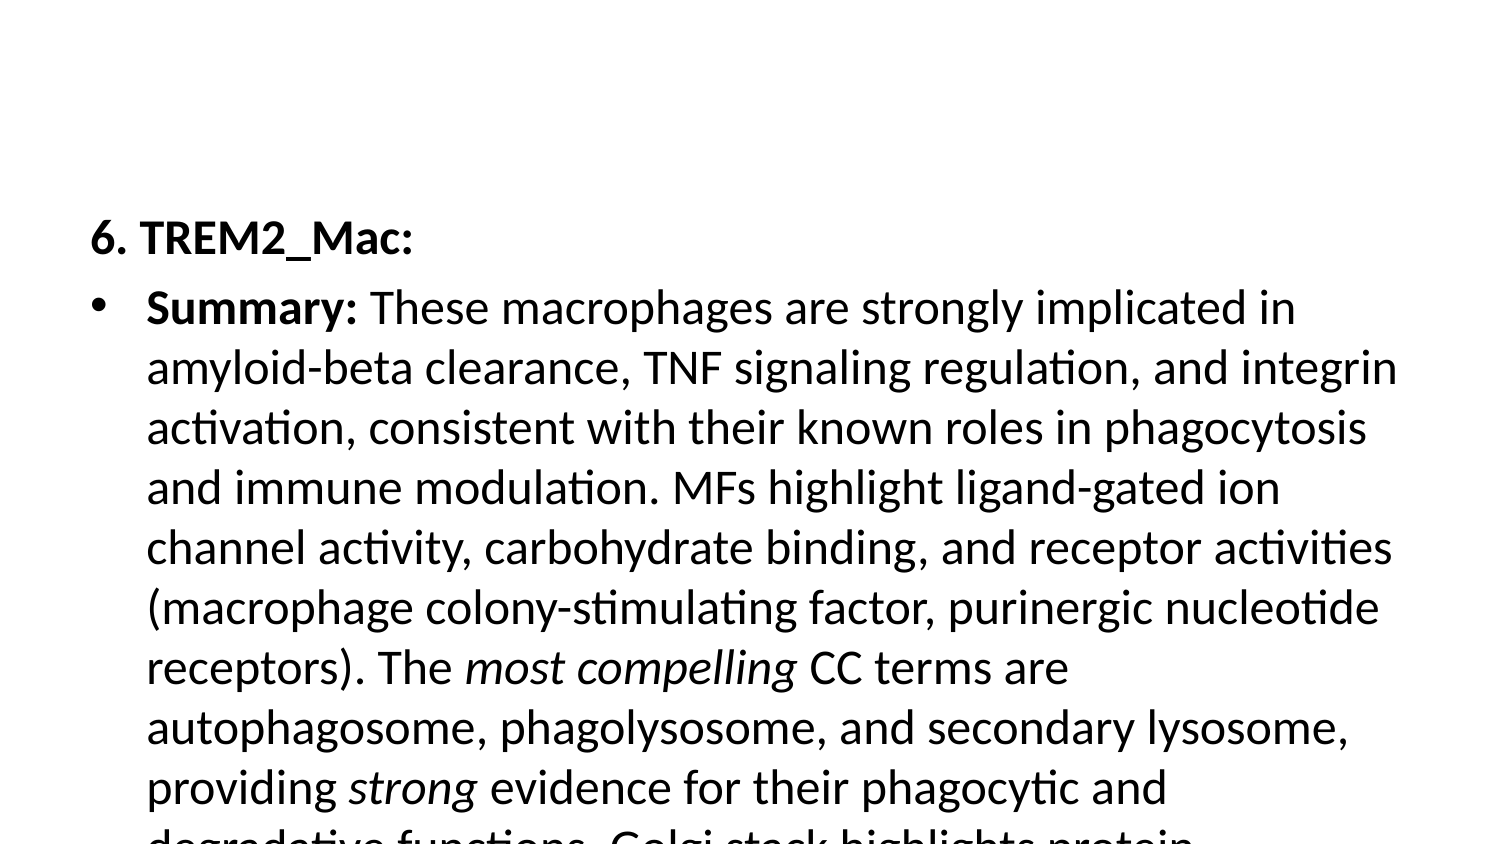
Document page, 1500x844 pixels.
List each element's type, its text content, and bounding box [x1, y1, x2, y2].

list 6. TREM2_Mac: Summary: These macrophages are strongly implicated in amyloid-beta clearance, TNF signaling regulation, and integrin activation, consistent with their known roles in phagocytosis and immune modulation. MFs highlight ligand-gated ion channel activity, carbohydrate binding, and receptor activities (macrophage colony-stimulating factor, purinergic nucleotide receptors). The most compelling CC terms are autophagosome, phagolysosome, and secondary lysosome, providing strong evidence for their phagocytic and degradative functions. Golgi stack highlights protein processing. Key Pathways (Proposed): BP: Positive Regulation of Amyloid-Beta Clearance, Regulation of Tumor Necrosis Factor-Mediated Signaling. MF: Macrophage Colony-Stimulating Factor Receptor Activity, G Protein-Coupled Purinergic Nucleotide Receptor Activity. CC: Autophagosome, Phagolysosome, Golgi Stack. [75, 196, 1425, 754]
